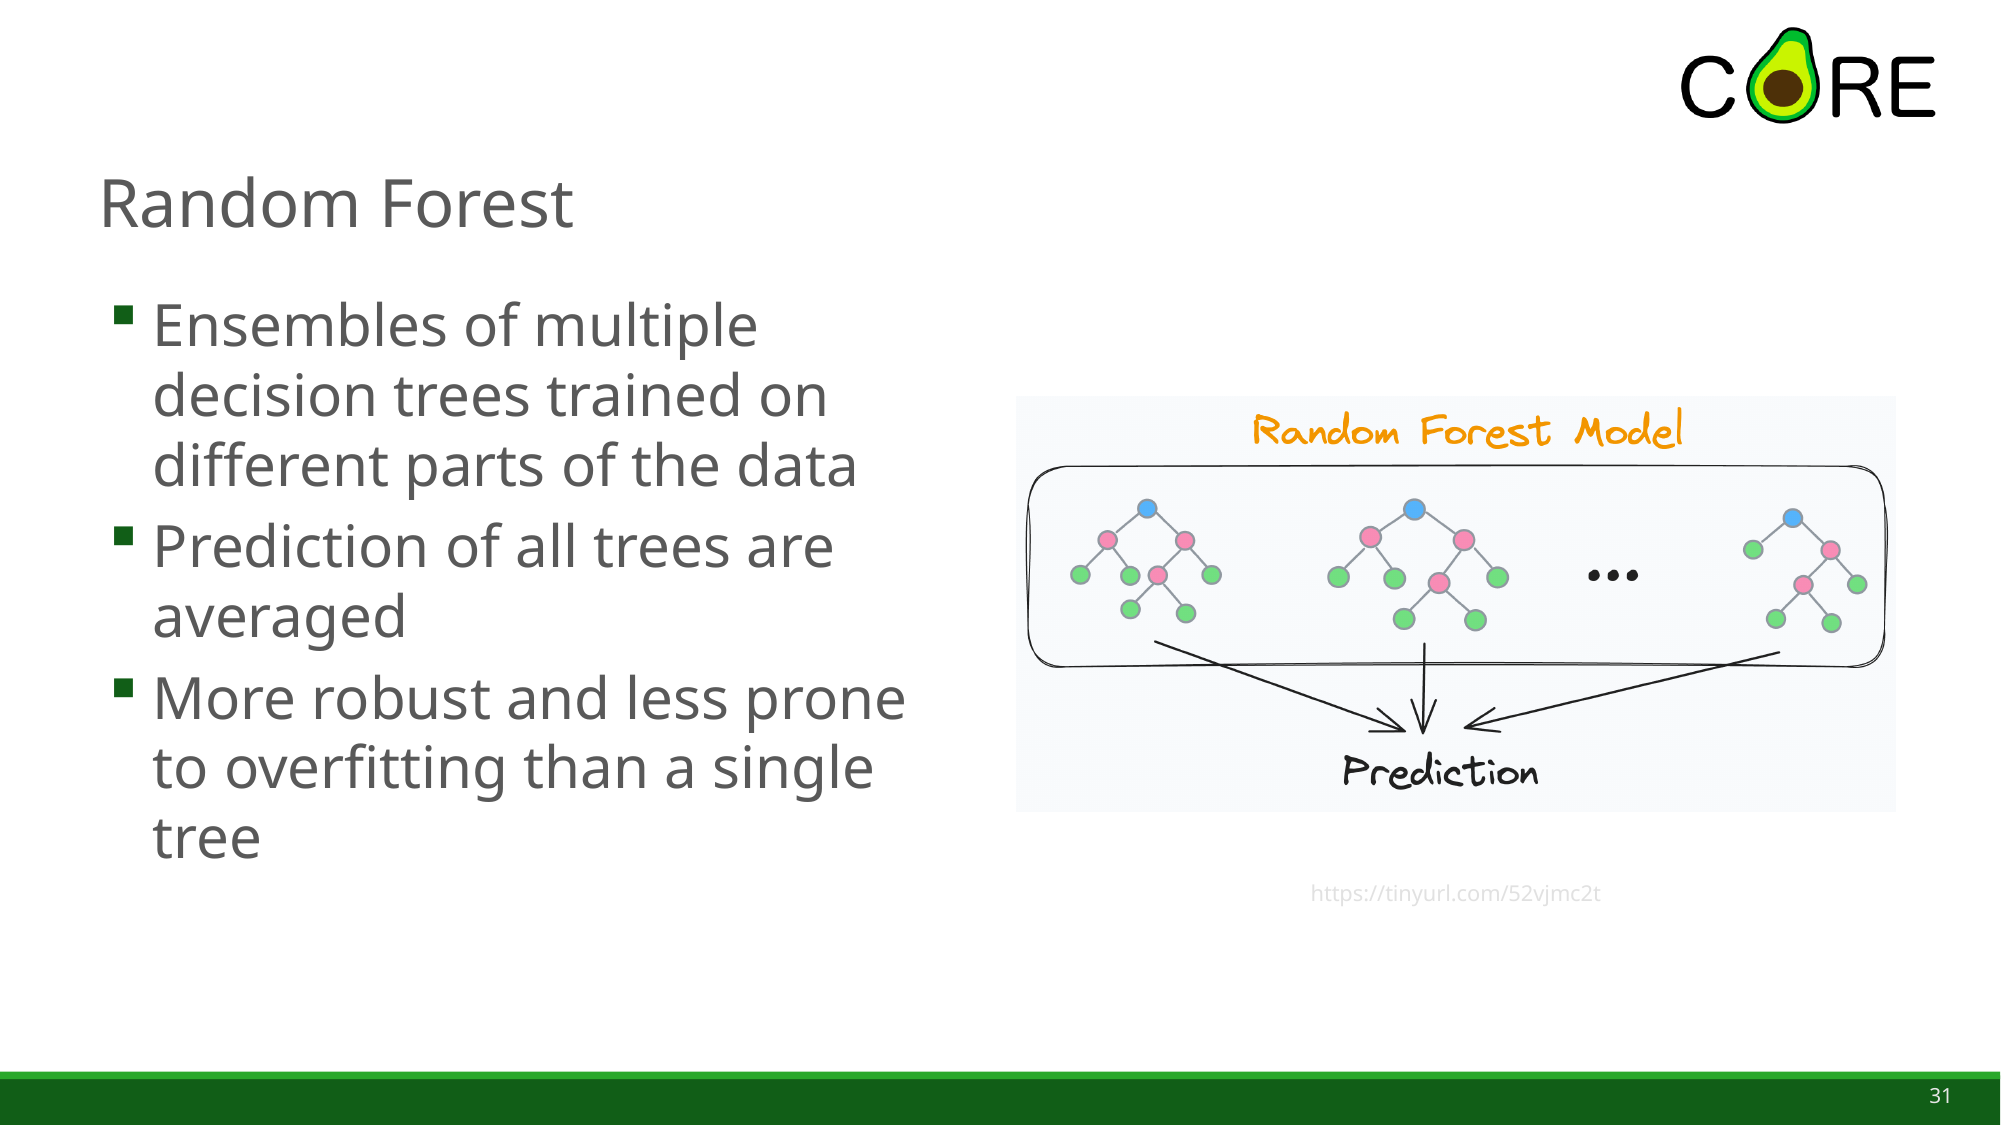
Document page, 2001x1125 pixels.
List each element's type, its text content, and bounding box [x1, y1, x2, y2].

picture [1016, 396, 1896, 813]
title Random Forest [83, 153, 1900, 268]
text_box https://tinyurl.com/52vjmc2t [1295, 872, 1617, 914]
list Ensembles of multiple decision trees trained on different parts of the data Prediction of all trees are averaged More robust and less prone to overfitting than a single tree [93, 280, 984, 1024]
